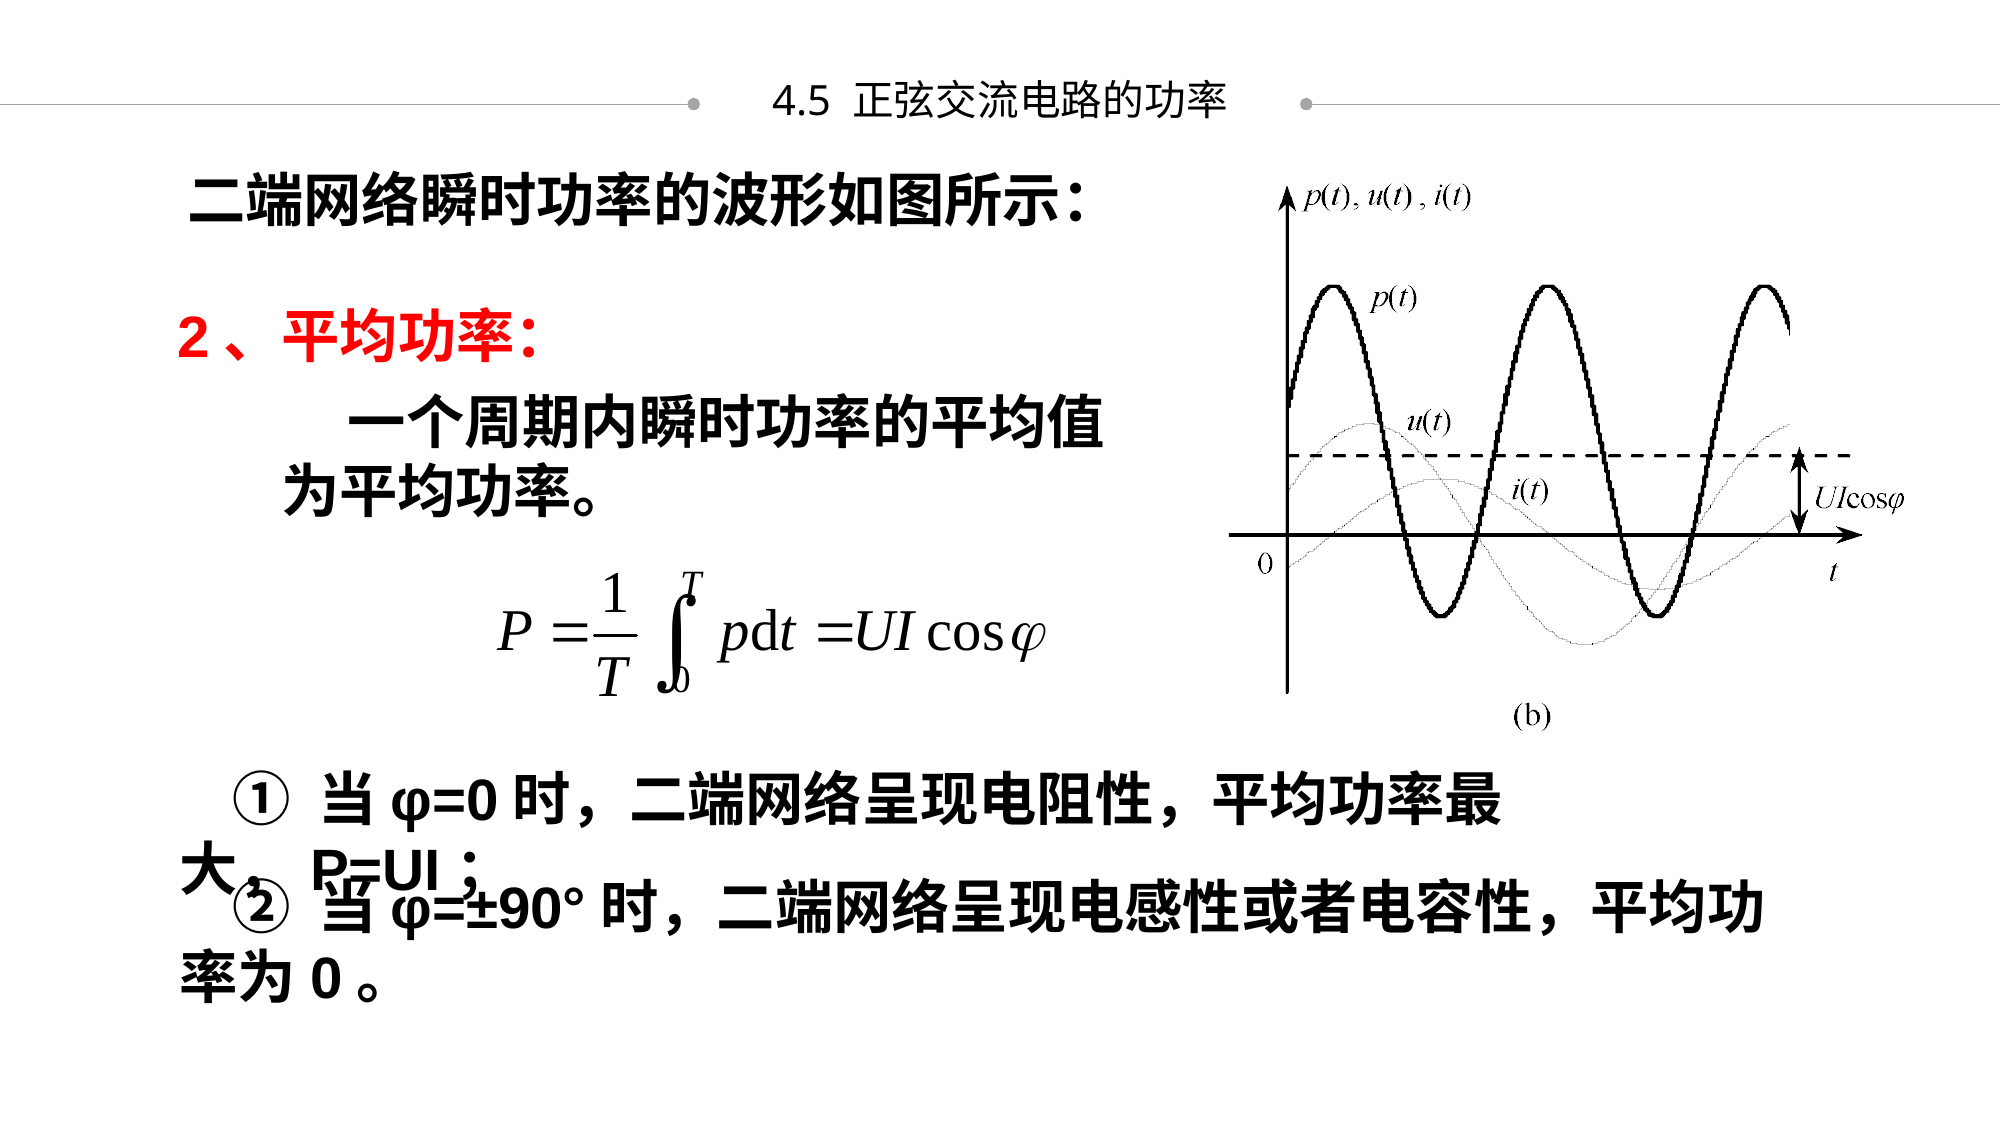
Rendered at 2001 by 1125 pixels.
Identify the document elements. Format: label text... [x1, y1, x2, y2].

text_box 一个周期内瞬时功率的平均值为平均功率。 [266, 377, 1172, 532]
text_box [484, 555, 1059, 708]
text_box 2、平均功率： [162, 291, 588, 377]
text_box 4.5 正弦交流电路的功率 [757, 66, 1243, 132]
text_box ② 当φ=±90°时，二端网络呈现电感性或者电容性，平均功率为0。 [164, 863, 1789, 1018]
text_box ① 当φ=0时，二端网络呈现电阻性，平均功率最大，P=UI； [164, 754, 1789, 863]
picture [1228, 179, 1904, 734]
text_box 二端网络瞬时功率的波形如图所示： [172, 155, 1148, 241]
